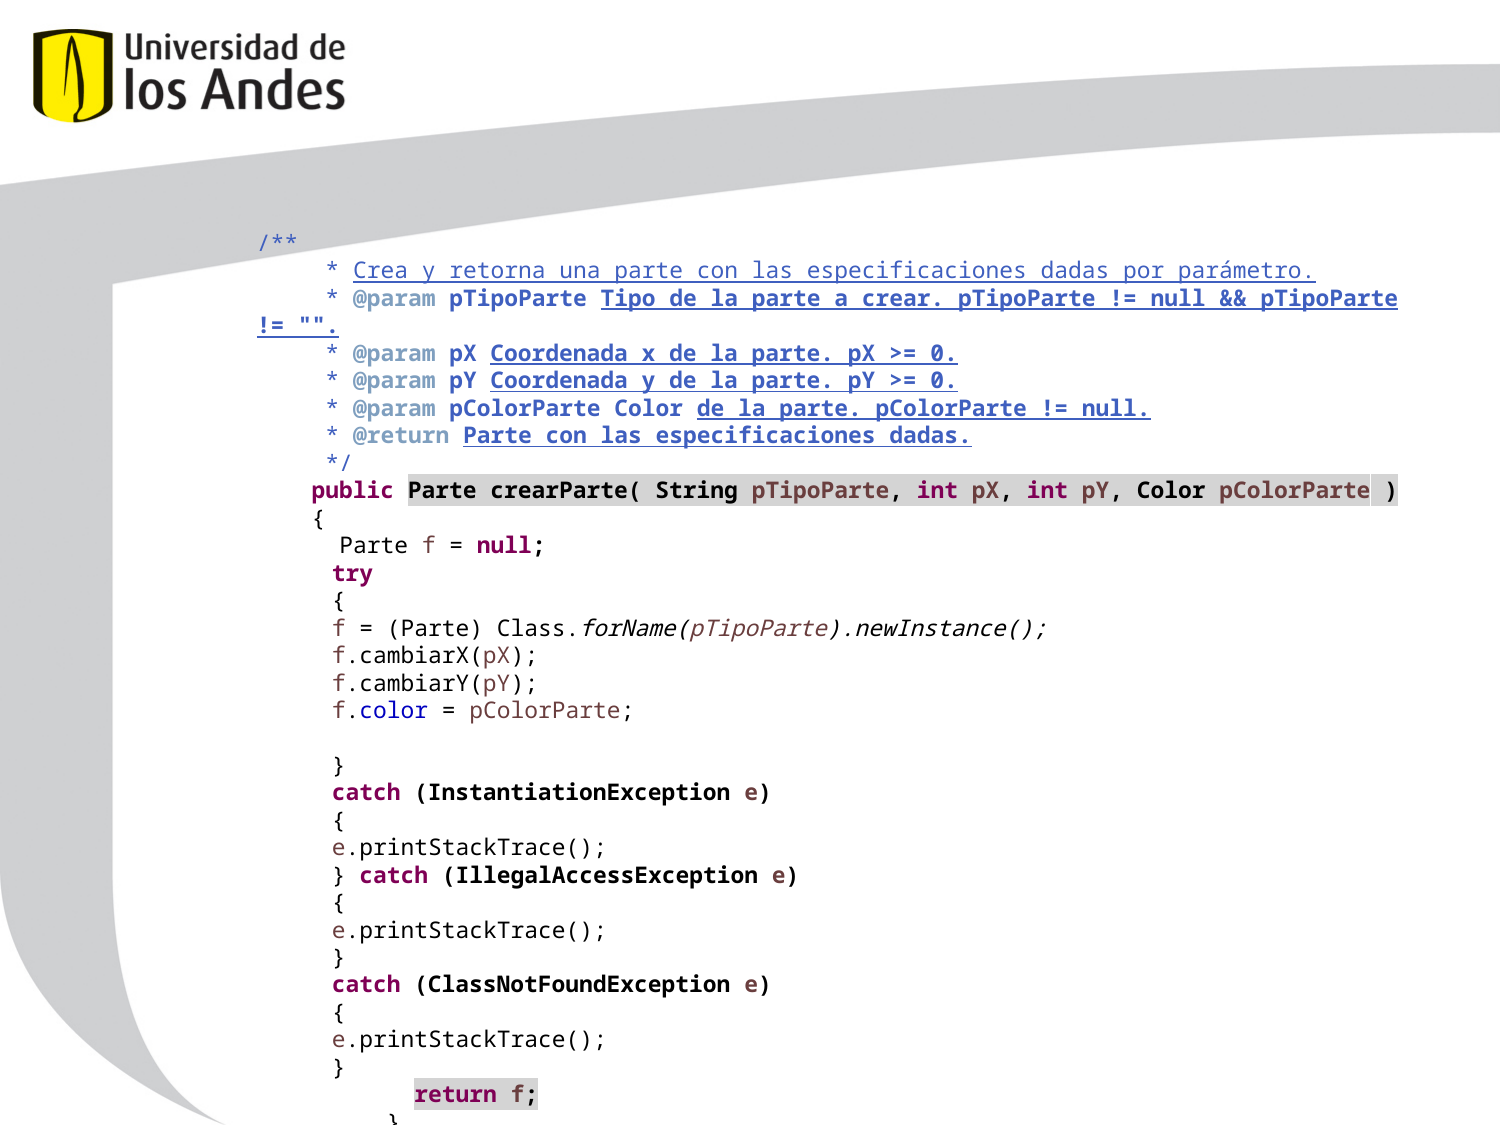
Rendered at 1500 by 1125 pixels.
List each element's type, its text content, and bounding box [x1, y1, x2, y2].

picture [0, 0, 1500, 1125]
text_box /** * Crea y retorna una parte con las especificaciones dadas por parámetro. * @param pTipoParte Tipo de la parte a crear. pTipoParte != null && pTipoParte != "". * @param pX Coordenada x de la parte. pX >= 0. * @param pY Coordenada y de la parte. pY >= 0. * @param pColorParte Color de la parte. pColorParte != null. * @return Parte con las especificaciones dadas. */ public Parte crearParte( String pTipoParte, int pX, int pY, Color pColorParte ) { Parte f = null; try { f = (Parte) Class.forName(pTipoParte).newInstance(); f.cambiarX(pX); f.cambiarY(pY); f.color = pColorParte; } catch (InstantiationException e) { e.printStackTrace(); } catch (IllegalAccessException e) { e.printStackTrace(); } catch (ClassNotFoundException e) { e.printStackTrace(); } return f; } [242, 221, 1424, 1125]
